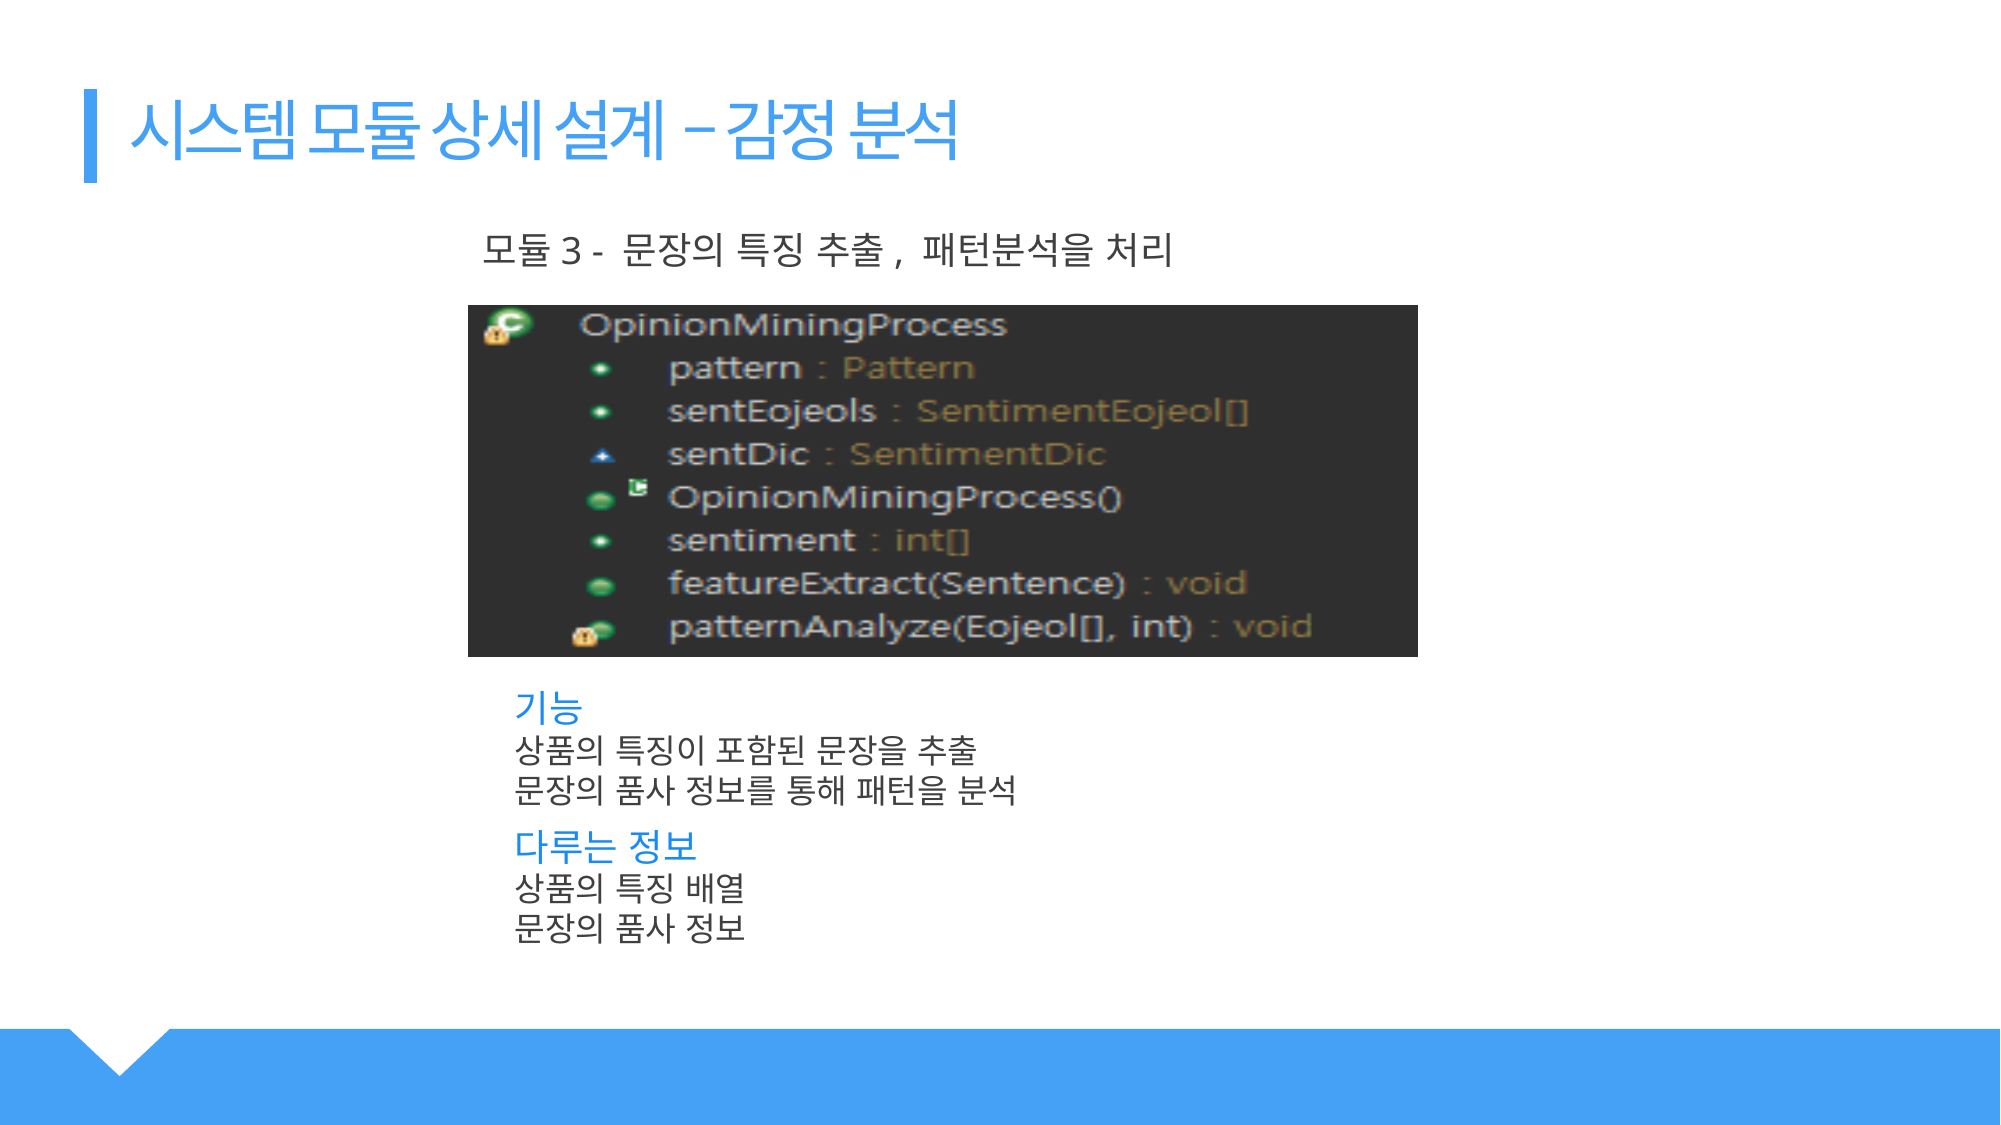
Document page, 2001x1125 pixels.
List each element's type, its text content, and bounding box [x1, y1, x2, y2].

text_box 다루는 정보 상품의 특징 배열 문장의 품사 정보 [500, 816, 1500, 956]
picture [468, 305, 1418, 657]
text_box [90, 89, 1185, 184]
text_box [0, 1027, 2000, 1125]
text_box 기능 상품의 특징이 포함된 문장을 추출 문장의 품사 정보를 통해 패턴을 분석 [500, 677, 1500, 816]
text_box 모듈3 - 문장의 특징 추출, 패턴분석을 처리 [468, 219, 1190, 280]
